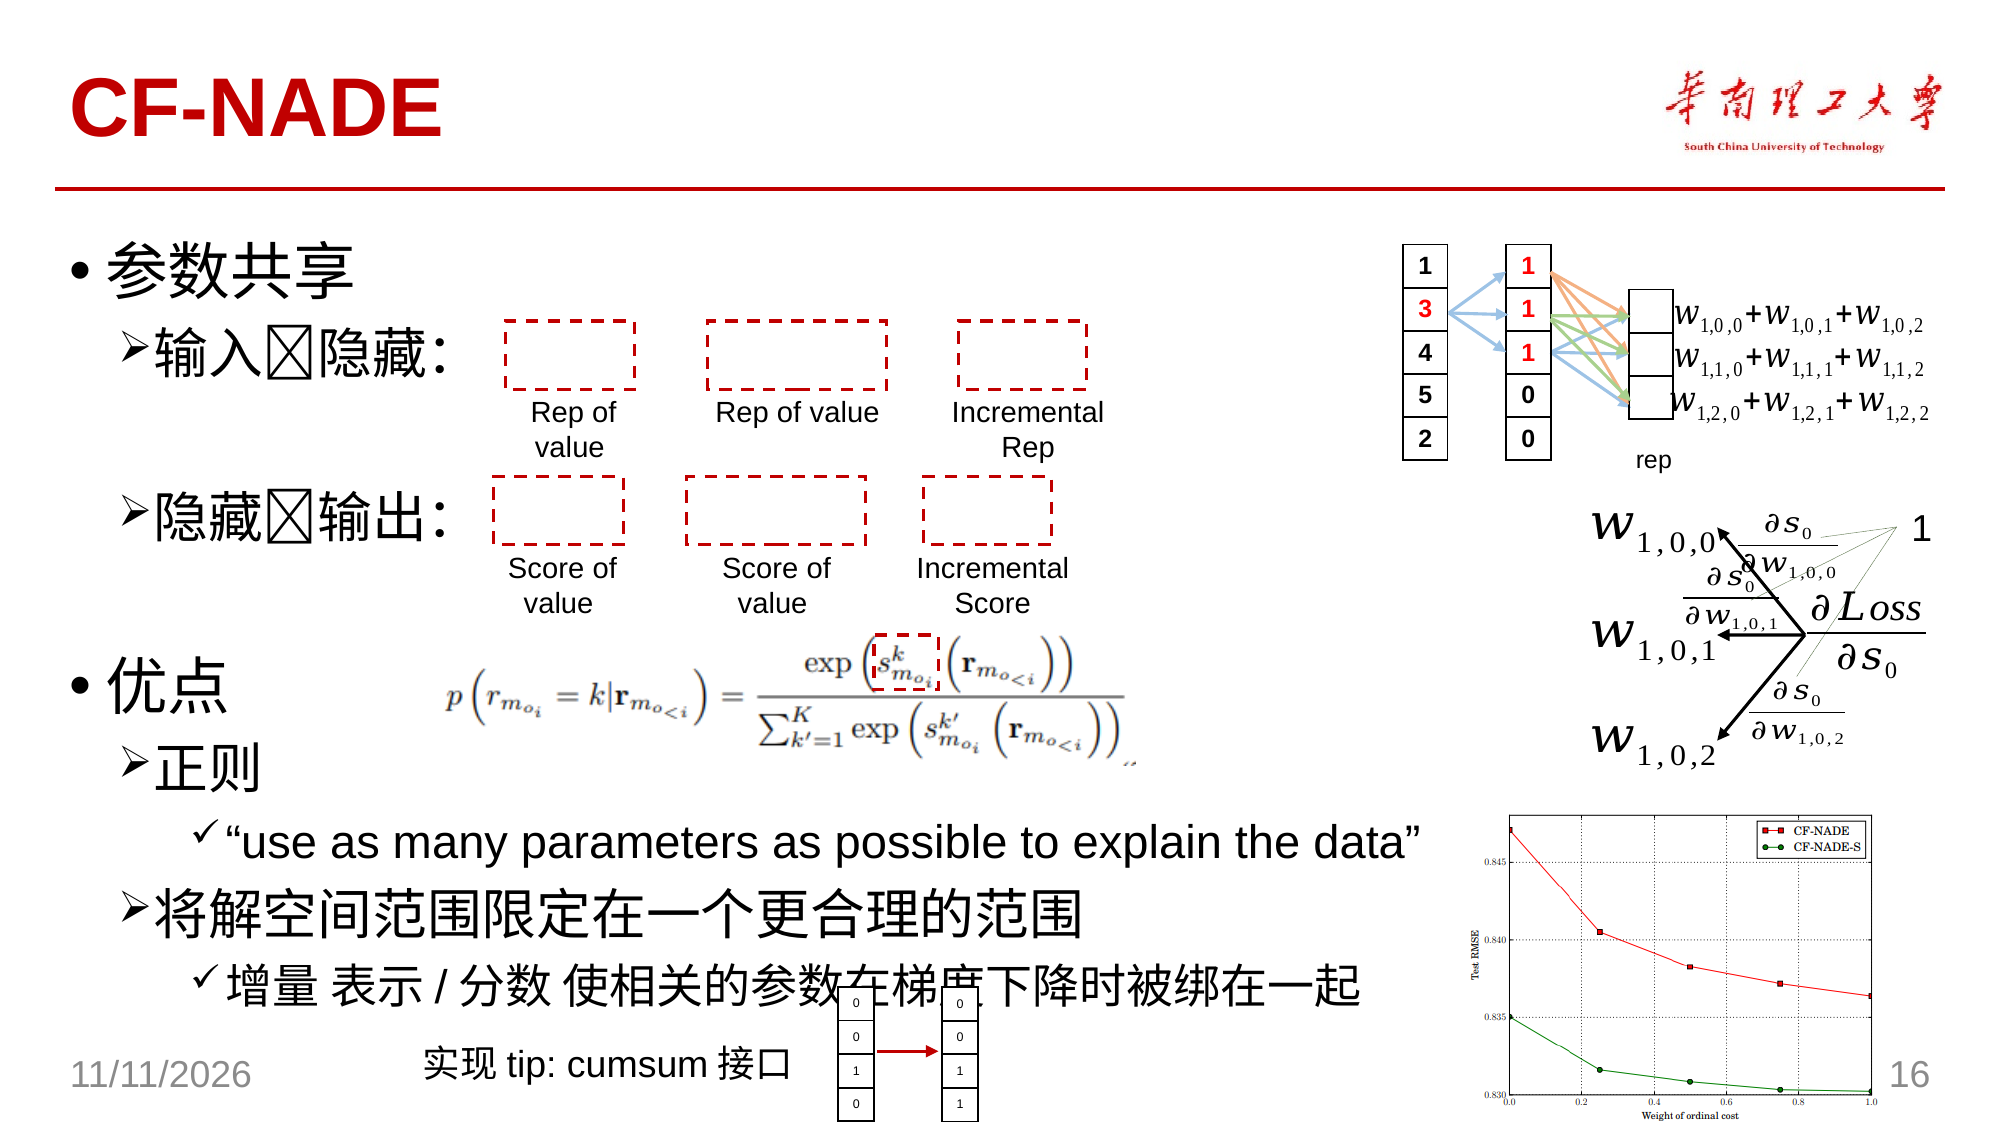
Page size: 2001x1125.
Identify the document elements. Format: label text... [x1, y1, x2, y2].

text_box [1448, 315, 1507, 358]
table_cell [1630, 377, 1672, 418]
table_cell 1 [1507, 289, 1550, 330]
slide_number 16 [1879, 1042, 1946, 1103]
table_header 0 [943, 988, 977, 1020]
picture [1467, 807, 1879, 1125]
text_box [1796, 527, 1883, 677]
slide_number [54, 1042, 505, 1103]
picture [430, 633, 1136, 766]
text_box [504, 320, 636, 390]
table_cell 0 [839, 1089, 873, 1120]
table_cell 1 [943, 1055, 977, 1087]
title CF-NADE [54, 35, 1945, 184]
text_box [1717, 634, 1805, 741]
table_cell 1 [839, 1055, 873, 1087]
table_cell 1 [1507, 332, 1550, 373]
table_cell 0 [1507, 418, 1550, 459]
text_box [1751, 527, 1796, 601]
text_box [1550, 319, 1631, 402]
text_box Incremental Rep [921, 385, 1136, 471]
table_cell 2 [1404, 418, 1447, 459]
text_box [1448, 271, 1507, 313]
table_header 0 [839, 988, 873, 1020]
text_box Incremental Score [885, 541, 1100, 627]
table_cell 3 [1404, 289, 1447, 330]
text_box [958, 320, 1088, 385]
text_box [707, 320, 888, 390]
table_cell 4 [1404, 332, 1447, 373]
text_box [686, 476, 867, 546]
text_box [1550, 272, 1629, 315]
text_box [493, 476, 624, 546]
table_cell 5 [1404, 375, 1447, 416]
table_cell 0 [1507, 375, 1550, 416]
text_box 实现tip: cumsum接口 [408, 1032, 808, 1093]
table_cell 0 [839, 1021, 873, 1053]
table_cell 0 [943, 1022, 977, 1053]
table_header [1630, 290, 1672, 332]
table_header 1 [1404, 245, 1447, 287]
text_box rep [1620, 435, 1687, 481]
table_cell [1631, 334, 1672, 375]
text_box [922, 476, 1052, 541]
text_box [1717, 527, 1796, 634]
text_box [1550, 402, 1631, 408]
table_header 1 [1507, 245, 1550, 287]
table_cell 1 [943, 1089, 977, 1121]
